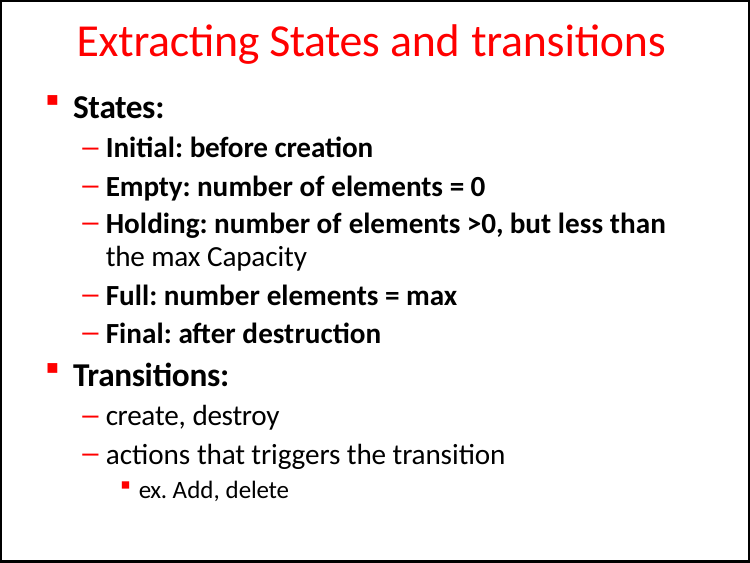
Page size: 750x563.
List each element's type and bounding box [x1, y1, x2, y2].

text_box [0, 0, 750, 563]
